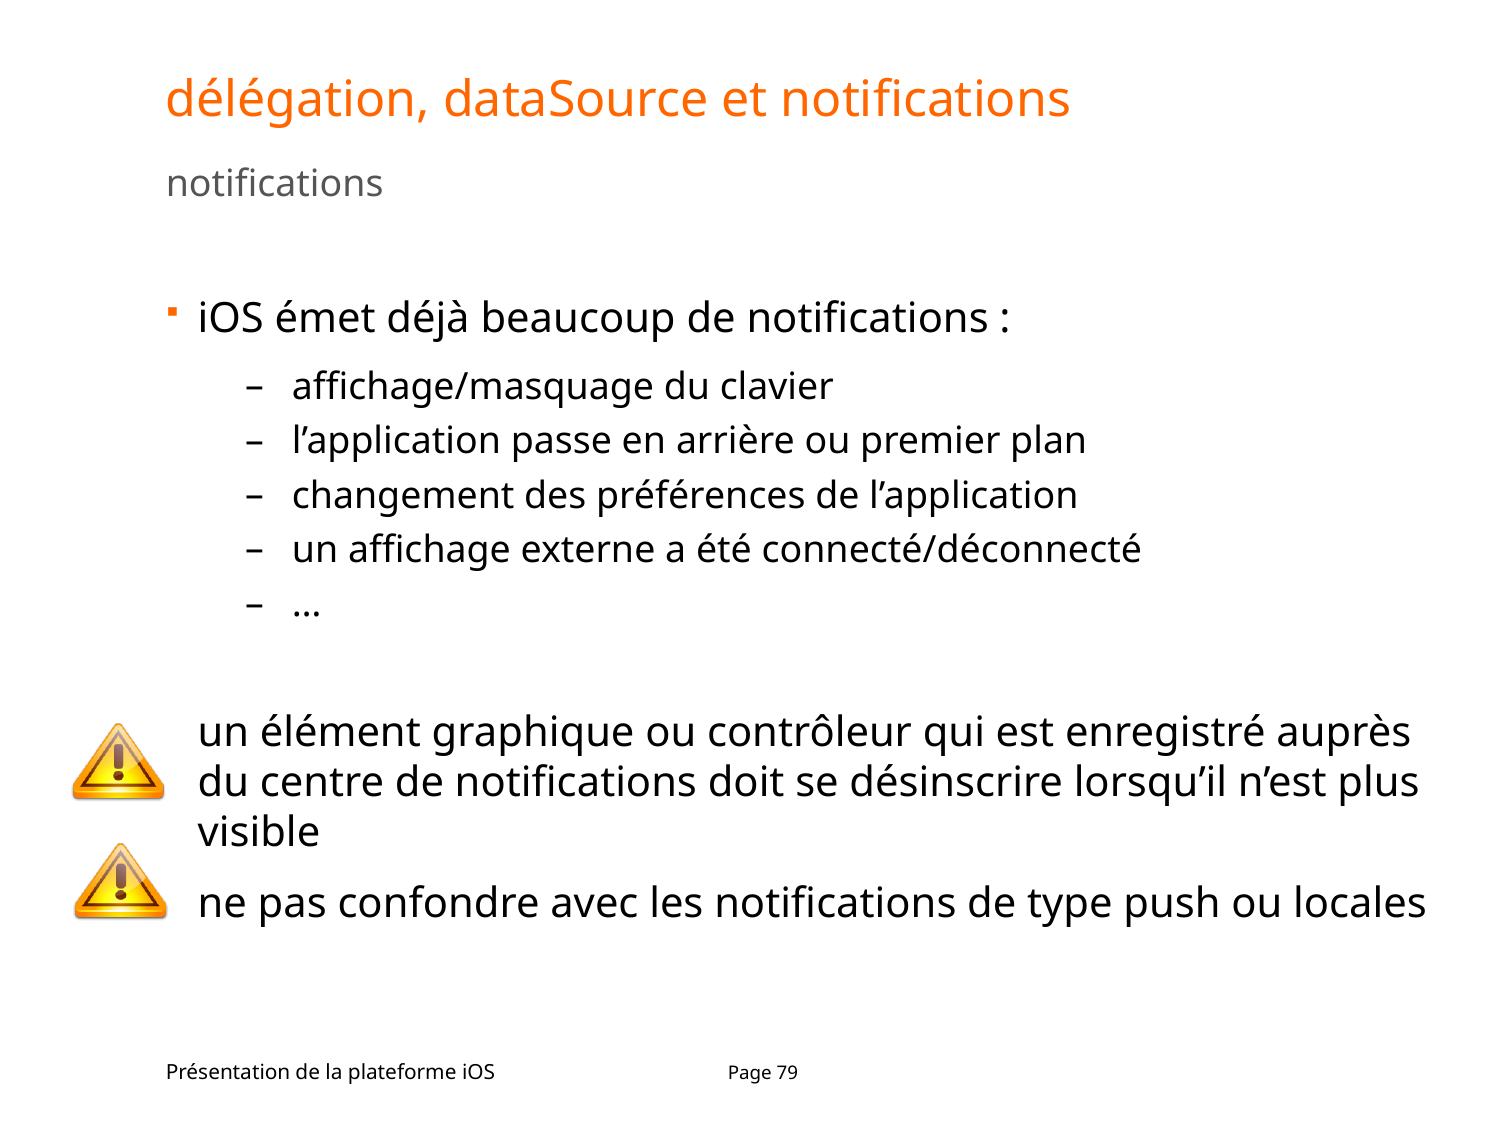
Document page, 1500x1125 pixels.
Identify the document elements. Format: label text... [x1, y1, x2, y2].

footer Présentation de la plateforme iOS [165, 1050, 575, 1087]
picture [71, 715, 167, 811]
list notifications [165, 158, 1448, 209]
picture [73, 835, 169, 930]
list iOS émet déjà beaucoup de notifications : affichage/masquage du clavier l’application passe en arrière ou premier plan changement des préférences de l’application un affichage externe a été connecté/déconnecté … un élément graphique ou contrôleur qui est enregistré auprès du centre de notifications doit se désinscrire lorsqu’il n’est plus visible ne pas confondre avec les notifications de type push ou locales [165, 290, 1448, 977]
title délégation, dataSource et notifications [165, 66, 1448, 148]
